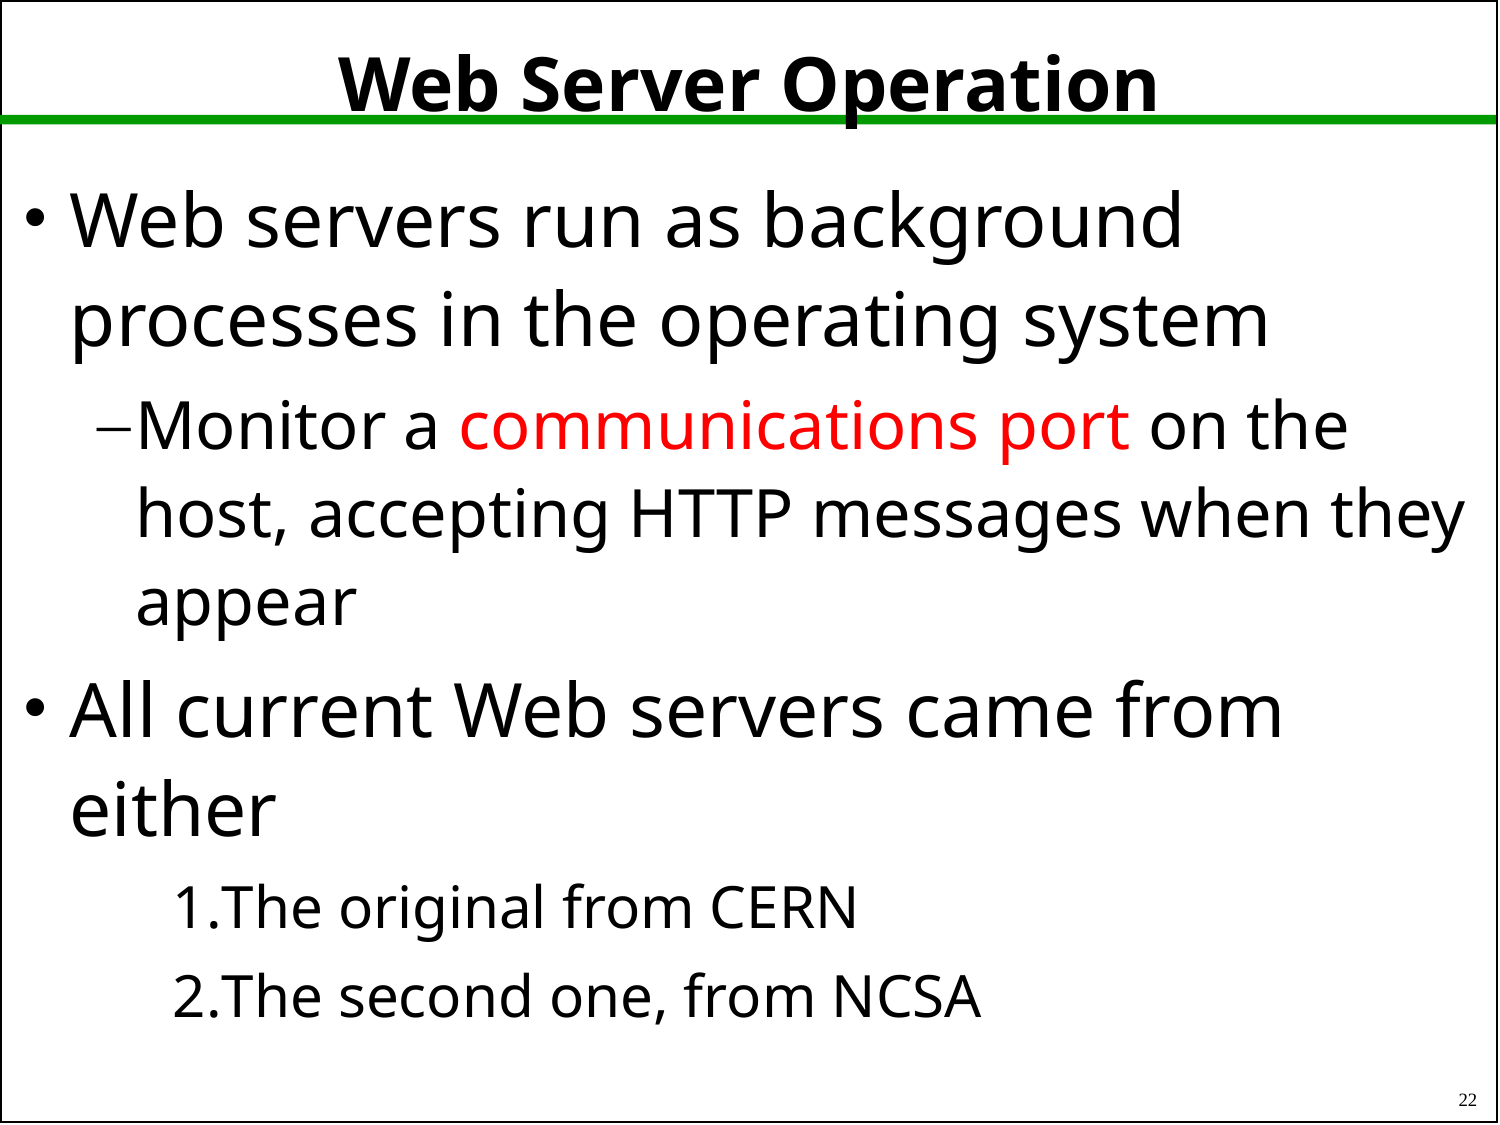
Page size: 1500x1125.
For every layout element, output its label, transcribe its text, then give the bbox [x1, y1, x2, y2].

list Web servers run as background processes in the operating system Monitor a communications port on the host, accepting HTTP messages when they appear All current Web servers came from either The original from CERN The second one, from NCSA [7, 155, 1493, 1068]
slide_number 22 [1179, 1074, 1493, 1119]
title Web Server Operation [7, 15, 1493, 155]
